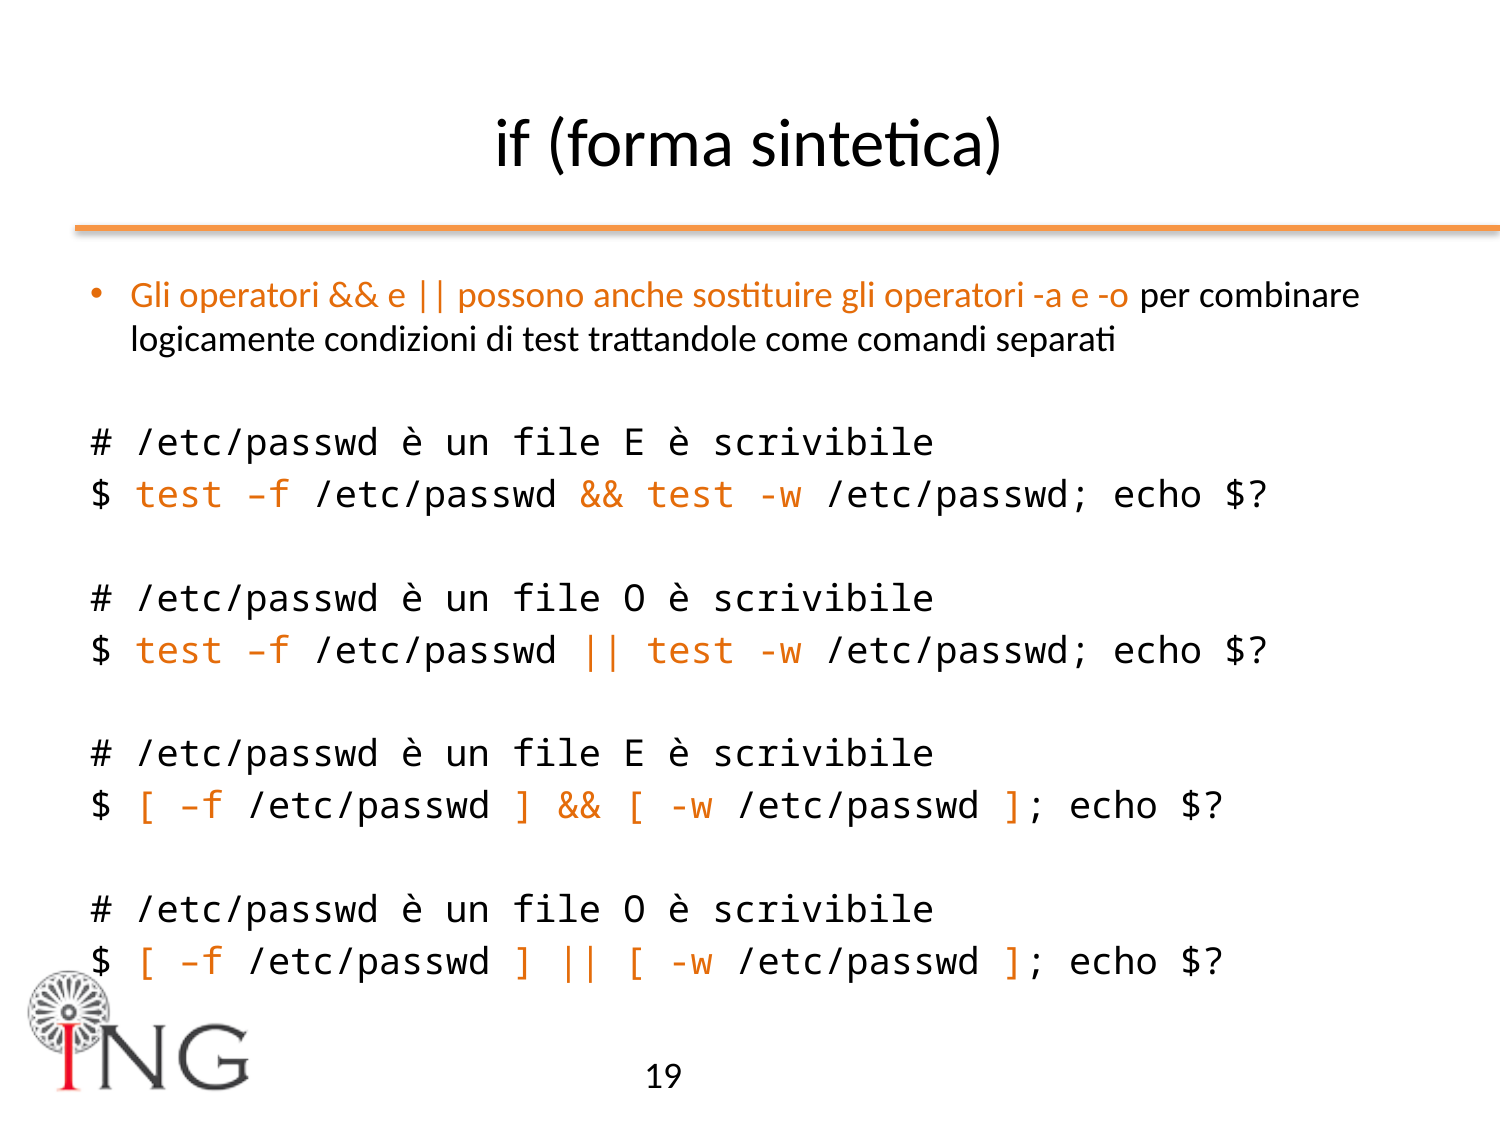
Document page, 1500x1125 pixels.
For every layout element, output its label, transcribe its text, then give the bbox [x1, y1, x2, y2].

title if (forma sintetica) [75, 45, 1425, 233]
picture [3, 948, 278, 1124]
slide_number 19 [629, 1043, 1425, 1104]
list Gli operatori && e || possono anche sostituire gli operatori -a e -o per combinare logicamente condizioni di test trattandole come comandi separati # /etc/passwd è un file E è scrivibile $ test –f /etc/passwd && test -w /etc/passwd; echo $? # /etc/passwd è un file O è scrivibile $ test –f /etc/passwd || test -w /etc/passwd; echo $? # /etc/passwd è un file E è scrivibile $ [ –f /etc/passwd ] && [ -w /etc/passwd ]; echo $? # /etc/passwd è un file O è scrivibile $ [ –f /etc/passwd ] || [ -w /etc/passwd ]; echo $? [75, 262, 1425, 1005]
